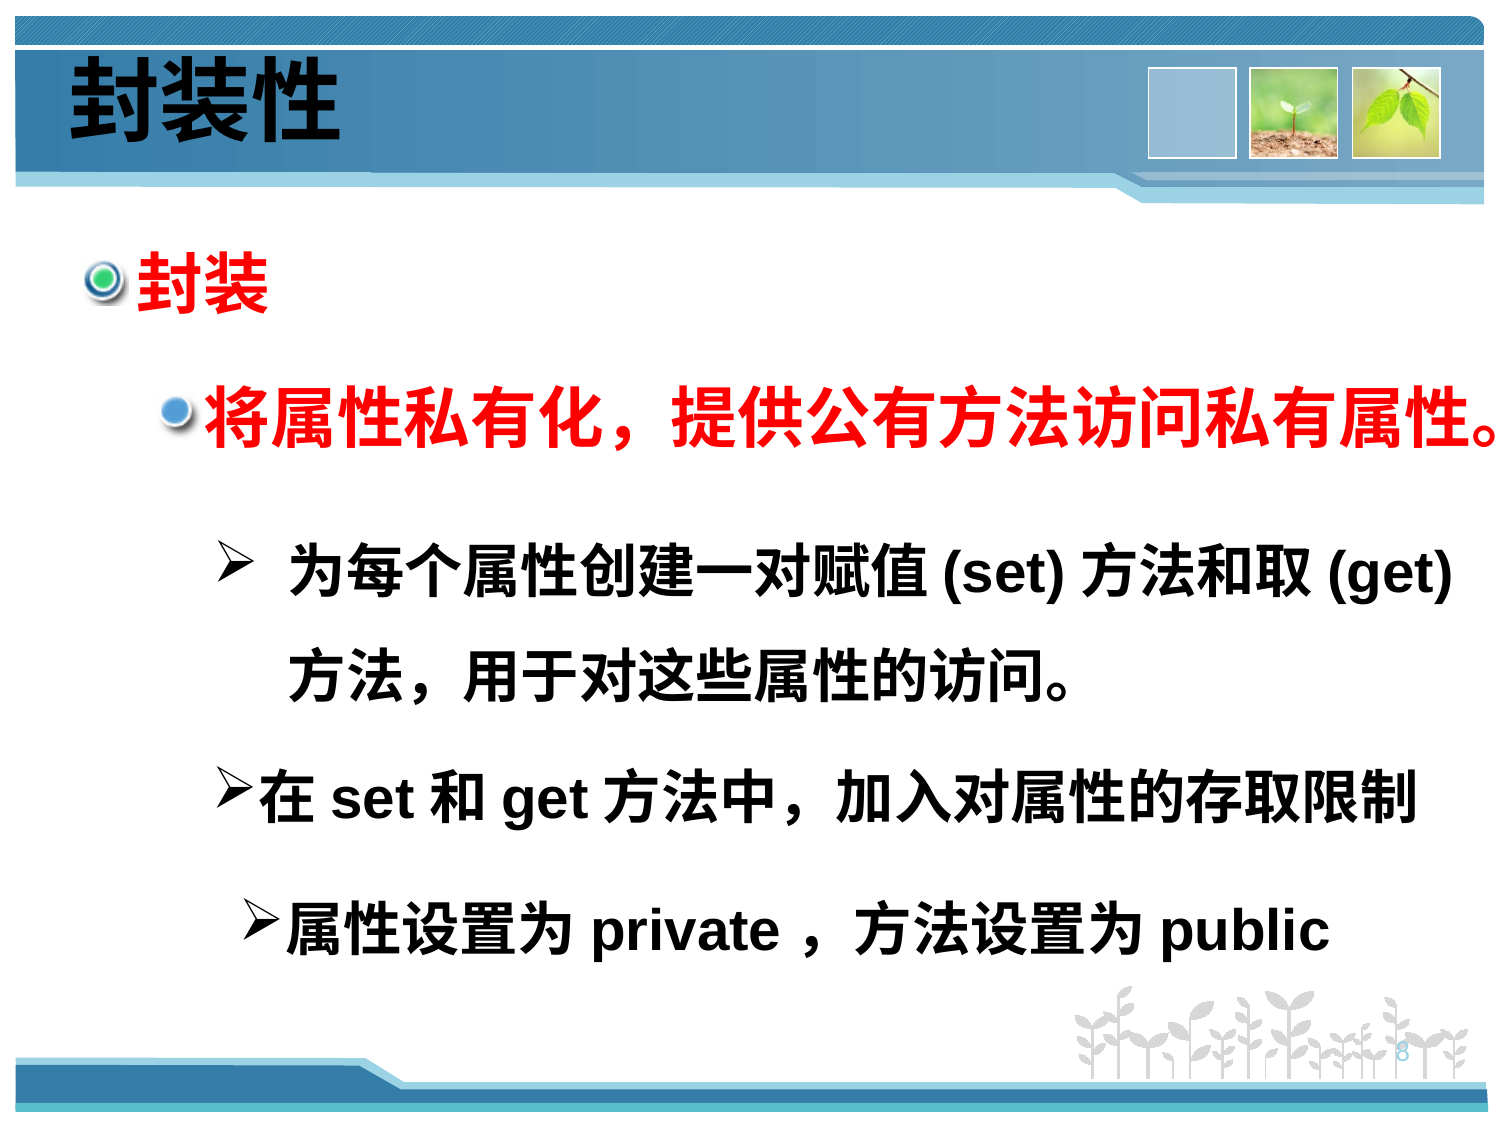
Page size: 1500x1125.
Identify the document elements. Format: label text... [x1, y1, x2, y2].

list 在set和get方法中，加入对属性的存取限制 [196, 717, 1500, 836]
text_box 8 [1074, 1024, 1425, 1103]
text_box 为每个属性创建一对赋值(set)方法和取(get) 方法，用于对这些属性的访问。 [198, 575, 1497, 717]
picture [1364, 153, 1439, 157]
text_box [1348, 31, 1500, 153]
text_box 封装性 [53, 7, 1364, 189]
text_box 属性设置为private，方法设置为public [223, 849, 1472, 936]
text_box 封装 将属性私有化，提供公有方法访问私有属性。 [65, 194, 1500, 575]
picture [80, 258, 129, 306]
picture [155, 392, 204, 439]
